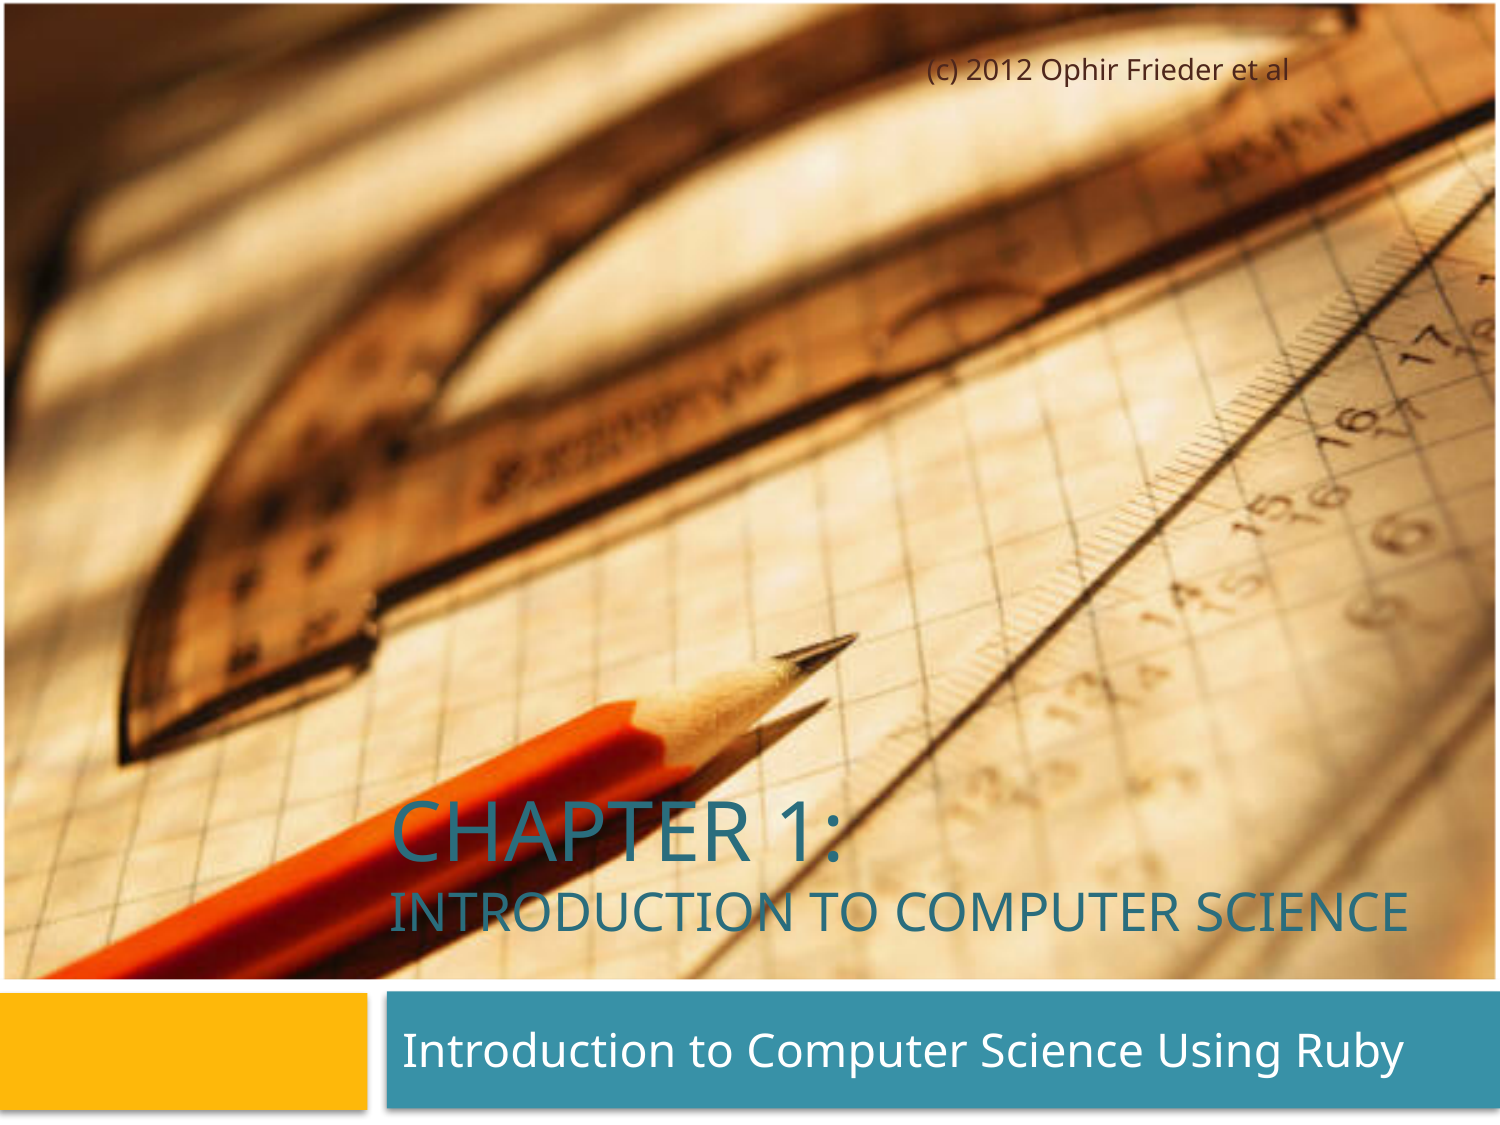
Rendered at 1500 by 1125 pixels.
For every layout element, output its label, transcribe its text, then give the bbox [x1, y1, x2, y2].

footer (c) 2012 Ophir Frieder et al [342, 38, 1305, 99]
subtitle Introduction to Computer Science Using Ruby [387, 992, 1488, 1105]
title Chapter 1: Introduction to Computer Science [375, 712, 1438, 950]
picture [0, 0, 1500, 979]
